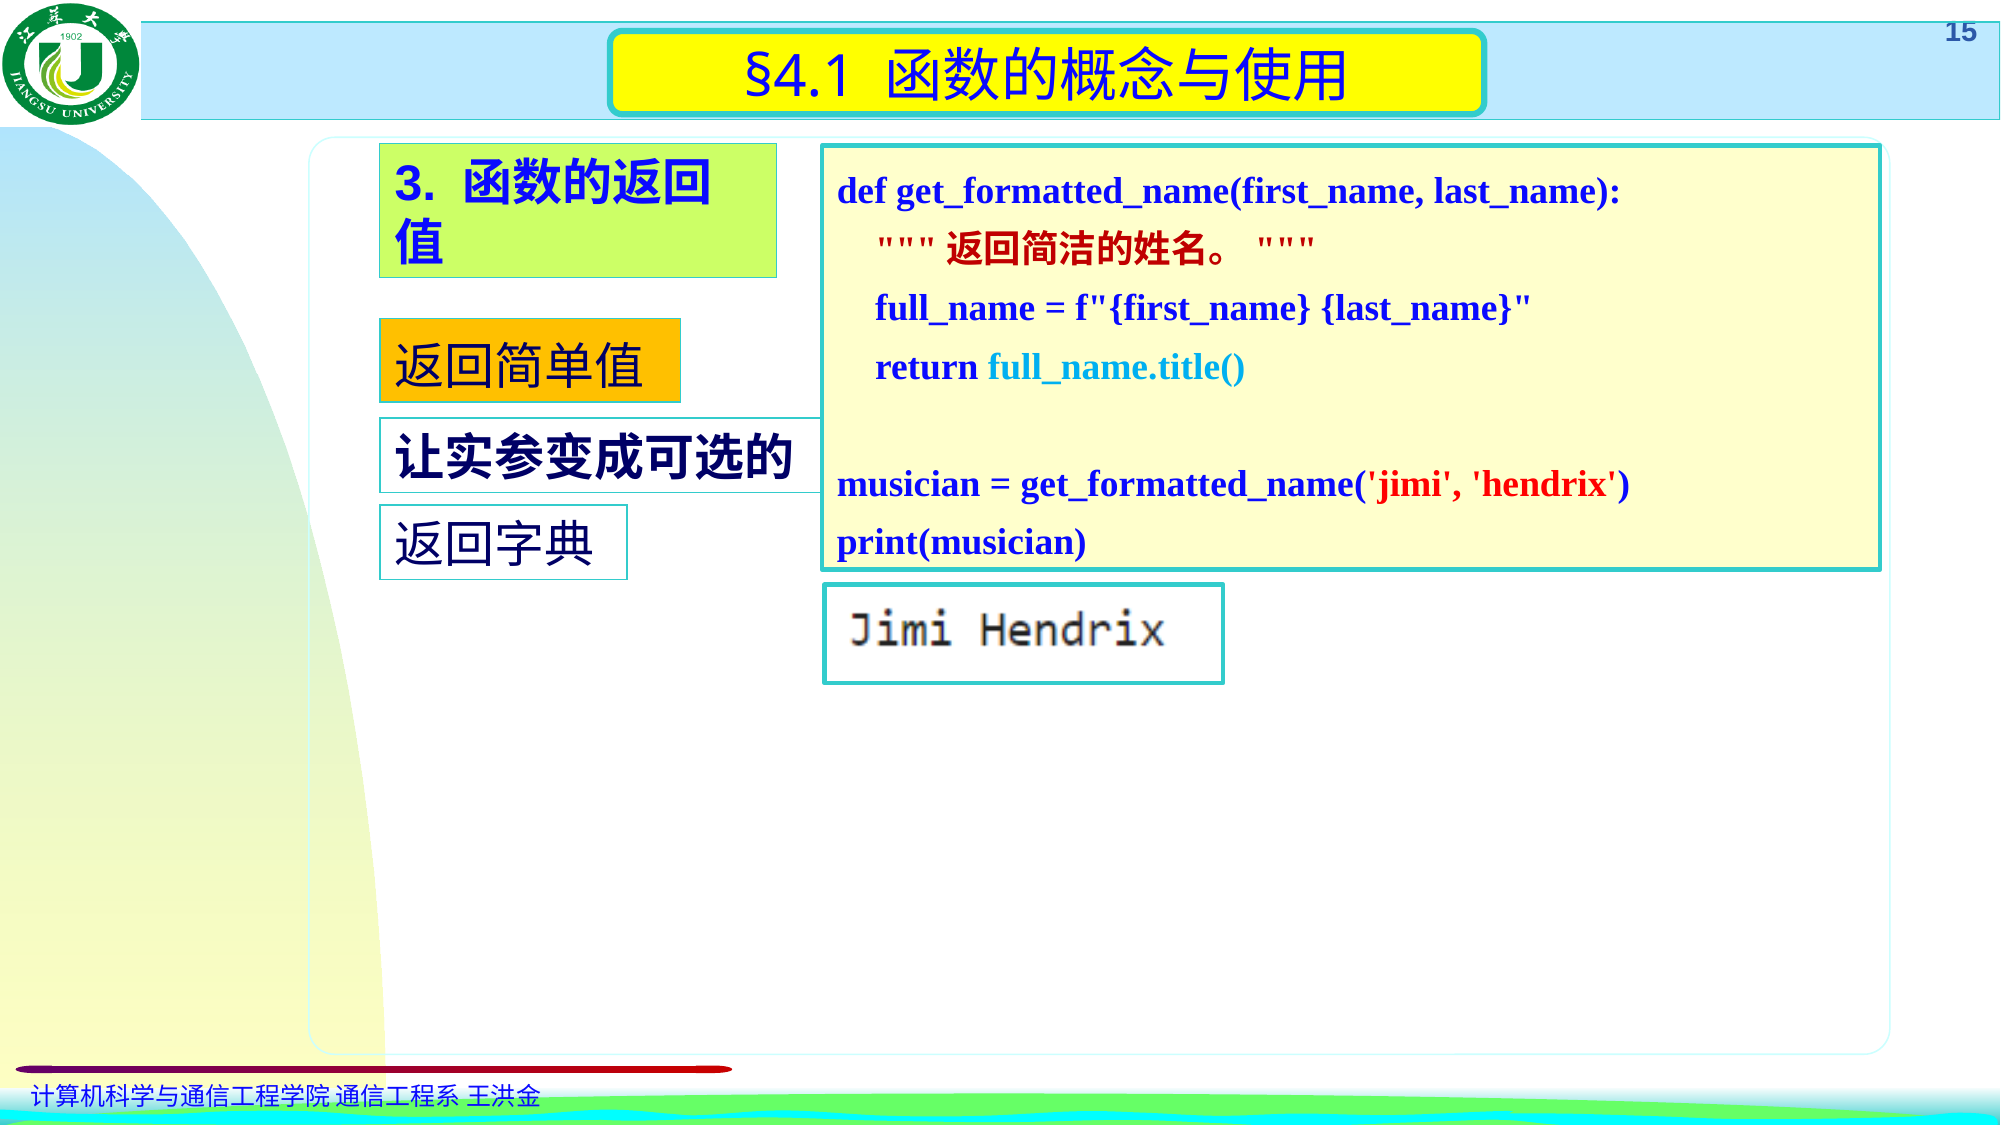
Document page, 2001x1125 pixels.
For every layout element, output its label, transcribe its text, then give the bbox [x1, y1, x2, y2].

text_box 让实参变成可选的 [379, 417, 823, 493]
picture [826, 586, 1221, 681]
text_box 3. 函数的返回值 [379, 143, 777, 278]
text_box def get_formatted_name(first_name, last_name): """返回简洁的姓名。""" full_name = f"{first_name} {last_name}" return full_name.title() musician = get_formatted_name('jimi', 'hendrix') print(musician) [822, 145, 1880, 570]
text_box §4.1 函数的概念与使用 [609, 30, 1485, 115]
picture [0, 1, 141, 127]
text_box 返回简单值 [379, 318, 681, 403]
text_box 返回字典 [379, 504, 628, 580]
